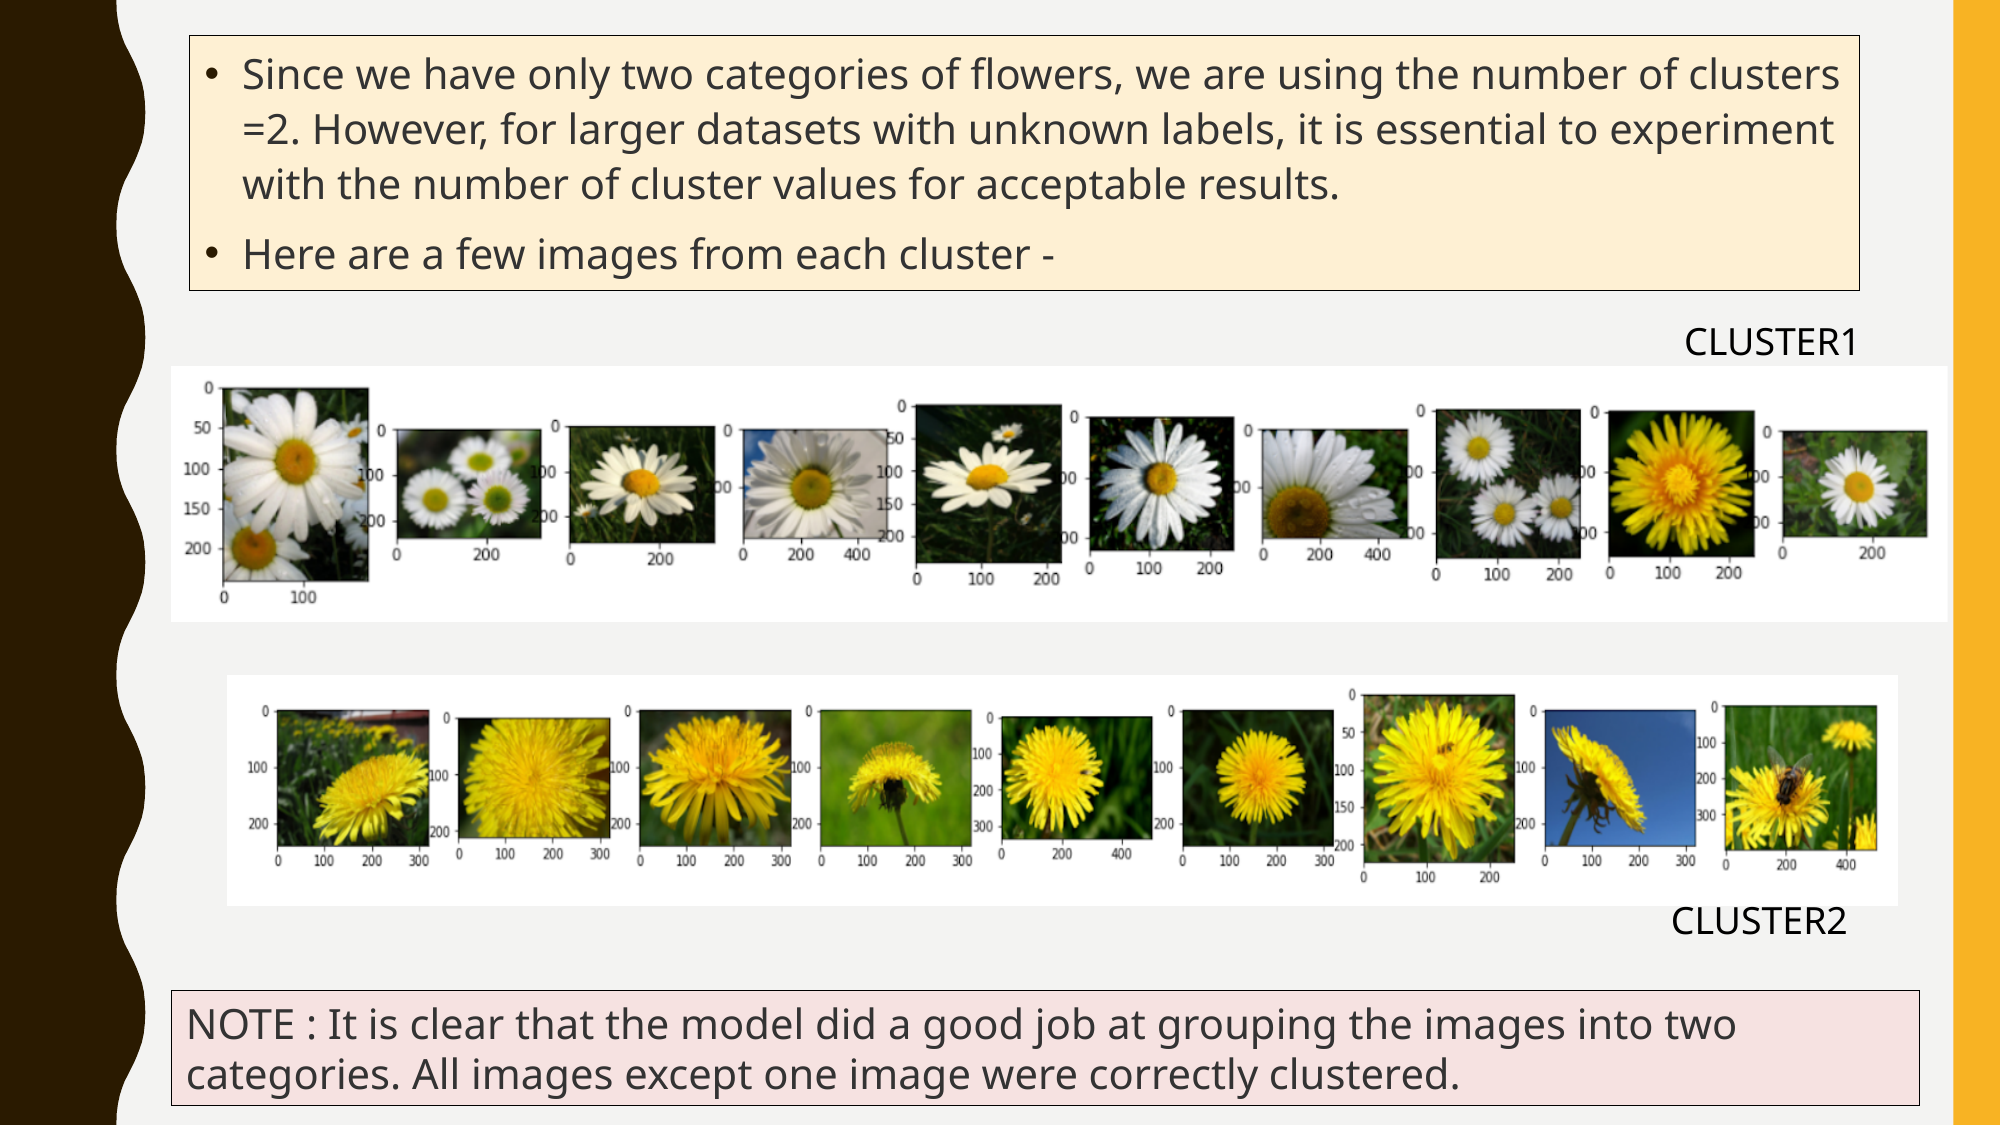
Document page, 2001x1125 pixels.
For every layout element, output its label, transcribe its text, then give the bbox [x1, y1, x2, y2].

picture [171, 366, 1948, 622]
text_box CLUSTER1 [1669, 310, 1921, 366]
picture [227, 675, 1898, 906]
list Since we have only two categories of flowers, we are using the number of clusters =2. However, for larger datasets with unknown labels, it is essential to experiment with the number of cluster values for acceptable results. Here are a few images from each cluster - [189, 35, 1860, 291]
text_box CLUSTER2 [1656, 889, 1907, 950]
text_box NOTE : It is clear that the model did a good job at grouping the images into two categories. All images except one image were correctly clustered. [171, 990, 1920, 1106]
